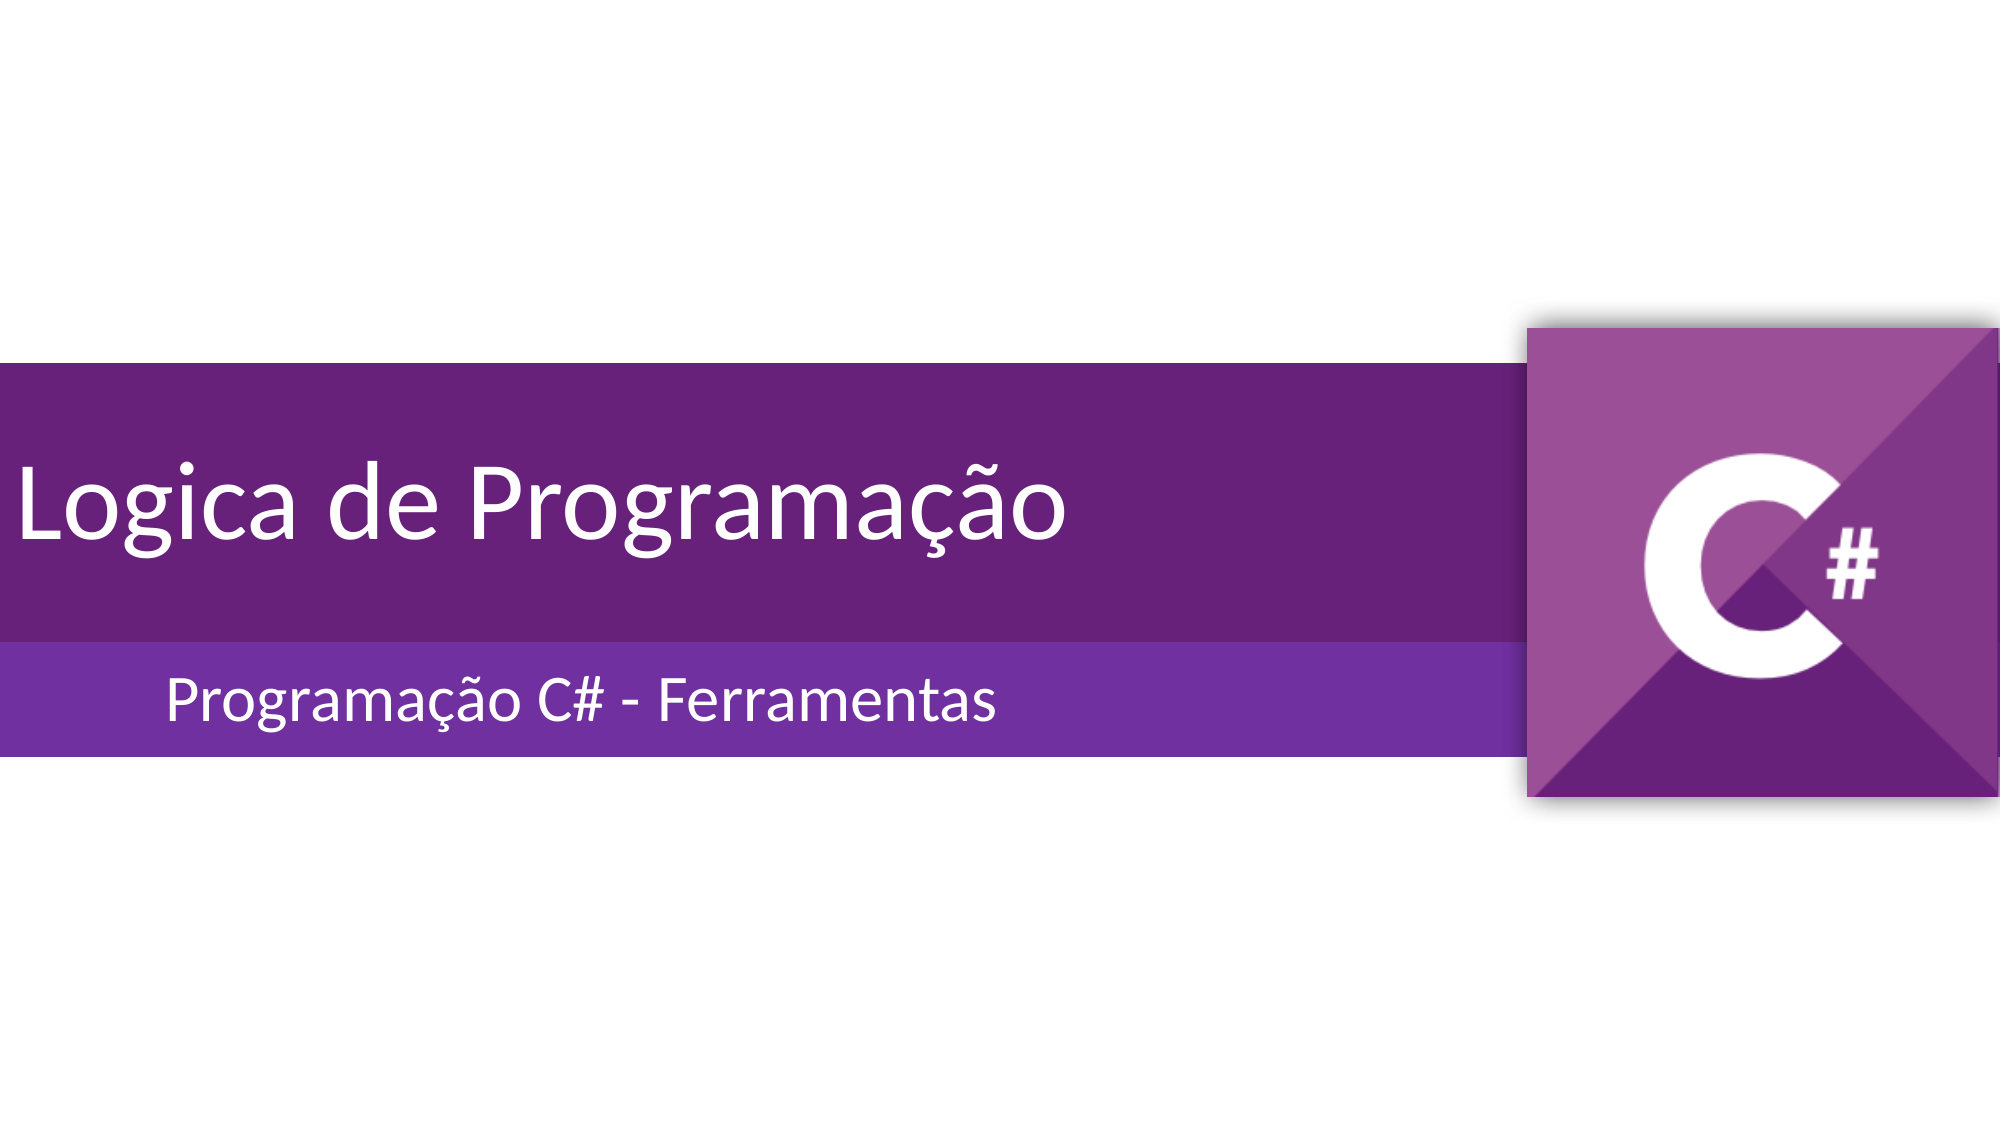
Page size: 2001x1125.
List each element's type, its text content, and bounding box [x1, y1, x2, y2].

picture [1527, 328, 2000, 797]
text_box Programação C# - Ferramentas [0, 642, 1508, 757]
text_box Logica de Programação [0, 363, 1508, 642]
